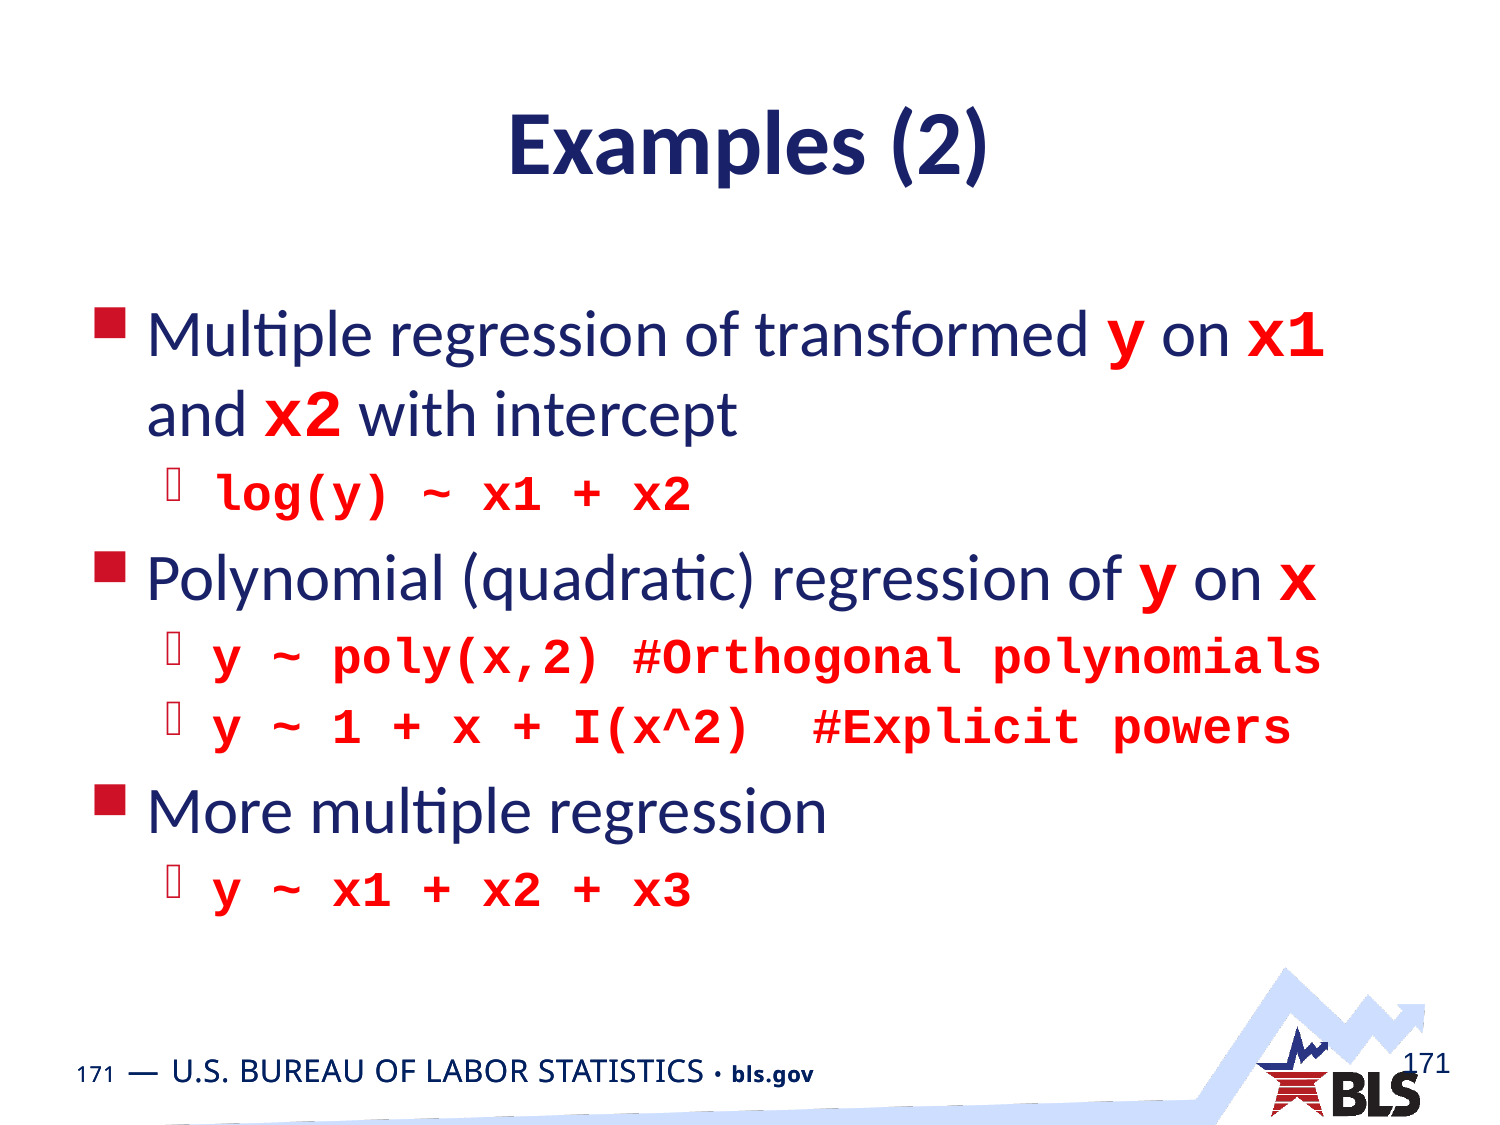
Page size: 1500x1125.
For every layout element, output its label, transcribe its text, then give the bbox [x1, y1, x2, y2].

picture [40, 967, 1425, 1125]
title Examples (2) [74, 74, 1426, 208]
slide_number 171 [1387, 1037, 1500, 1098]
list Multiple regression of transformed y on x1 and x2 with intercept log(y) ~ x1 + x2 Polynomial (quadratic) regression of y on x y ~ poly(x,2) #Orthogonal polynomials y ~ 1 + x + I(x^2) #Explicit powers More multiple regression y ~ x1 + x2 + x3 [74, 282, 1426, 938]
